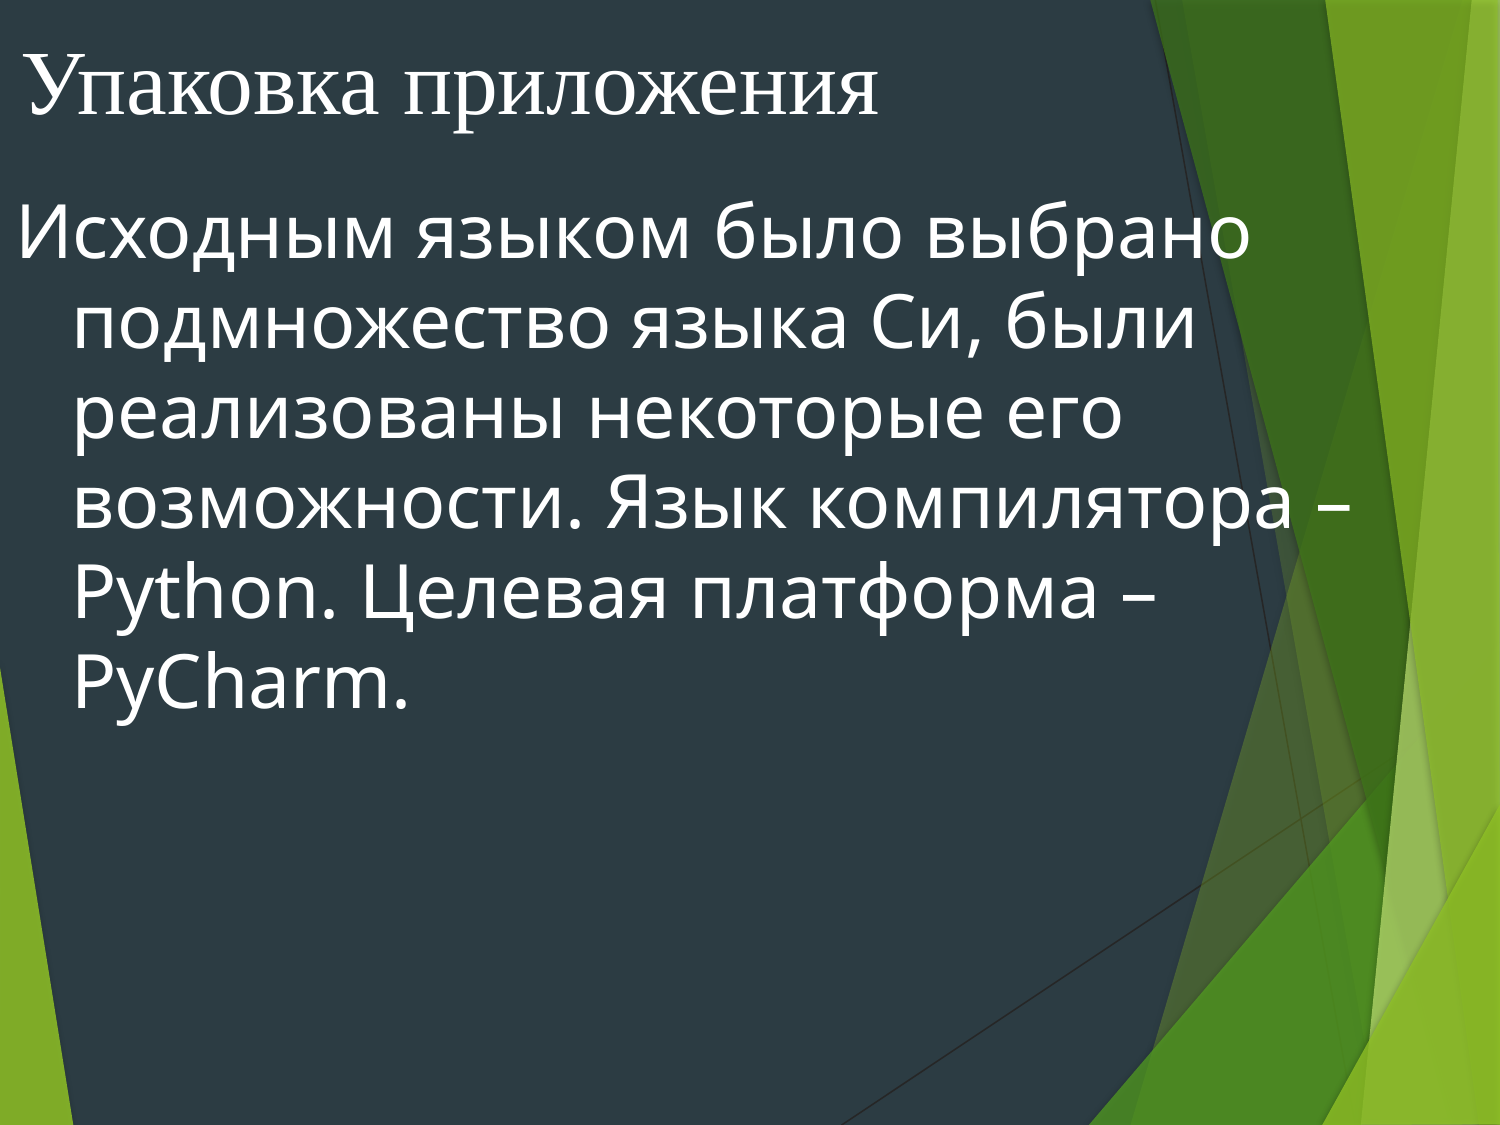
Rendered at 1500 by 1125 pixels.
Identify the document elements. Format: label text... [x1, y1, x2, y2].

list Исходным языком было выбрано подмножество языка Си, были реализованы некоторые его возможности. Язык компилятора – Python. Целевая платформа – PyCharm. [0, 175, 1407, 1046]
title Упаковка приложения [5, 15, 1187, 150]
